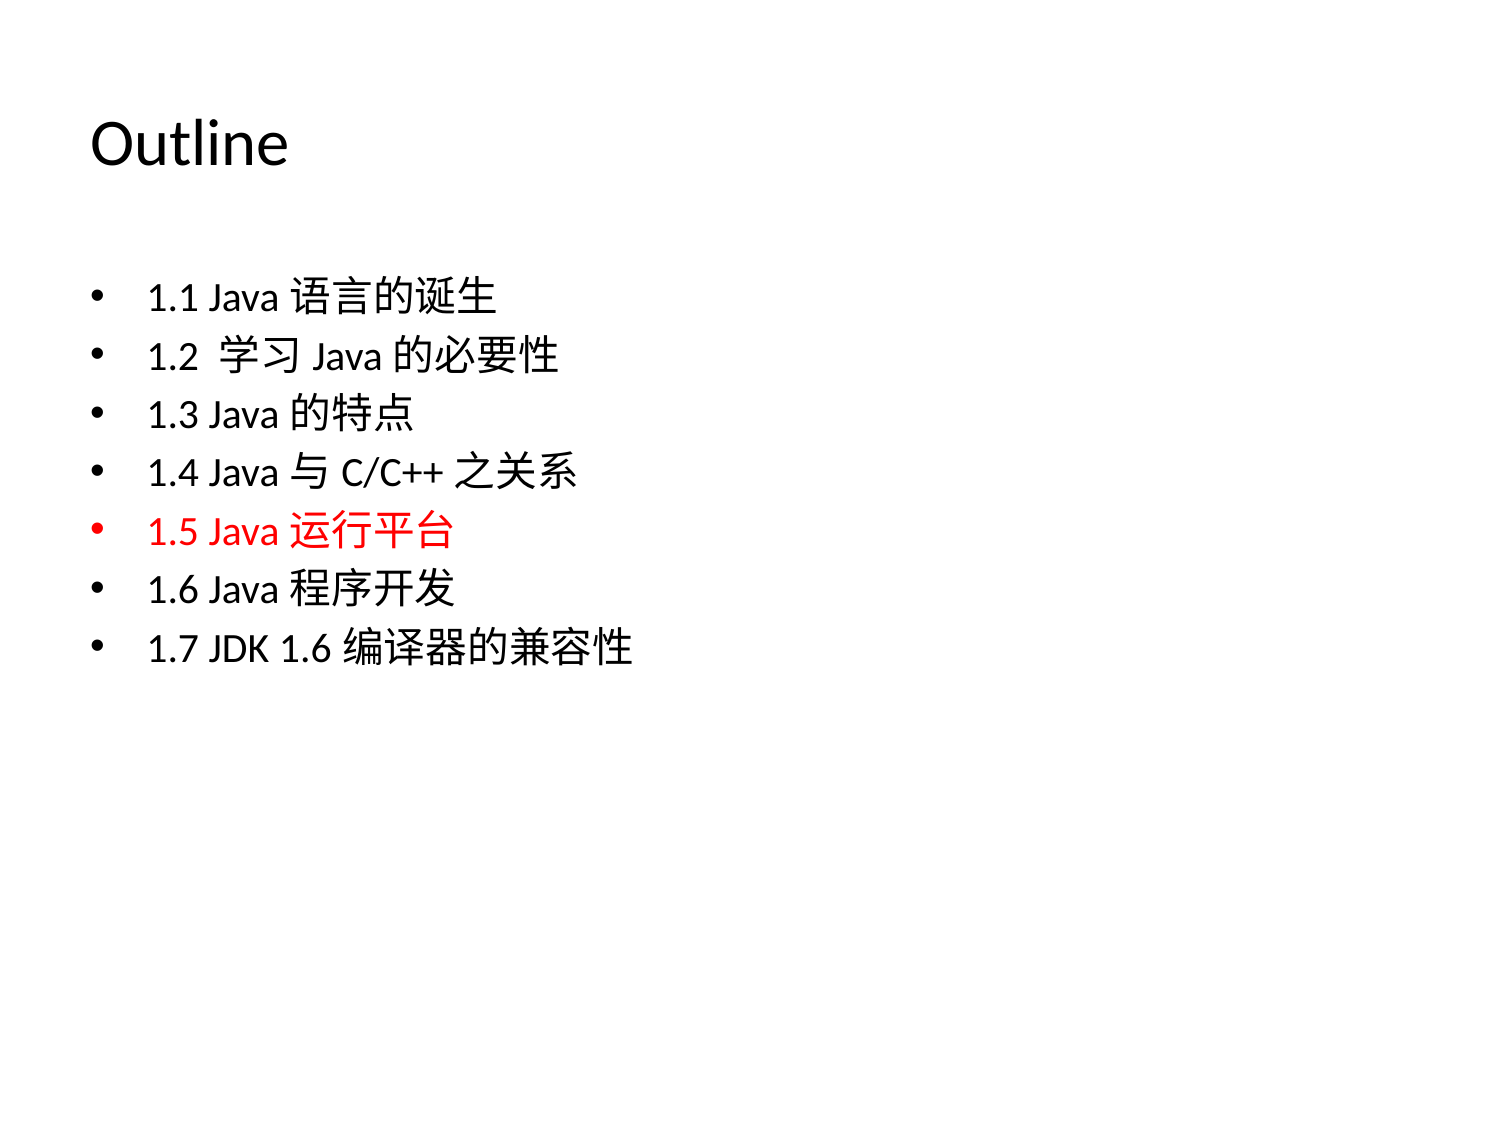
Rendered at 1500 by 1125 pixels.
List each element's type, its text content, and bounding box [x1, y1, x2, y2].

title Outline [75, 45, 1425, 233]
list 1.1 Java语言的诞生 1.2 学习Java的必要性 1.3 Java的特点 1.4 Java与C/C++之关系 1.5 Java运行平台 1.6 Java程序开发 1.7 JDK 1.6编译器的兼容性 [75, 262, 1425, 1005]
